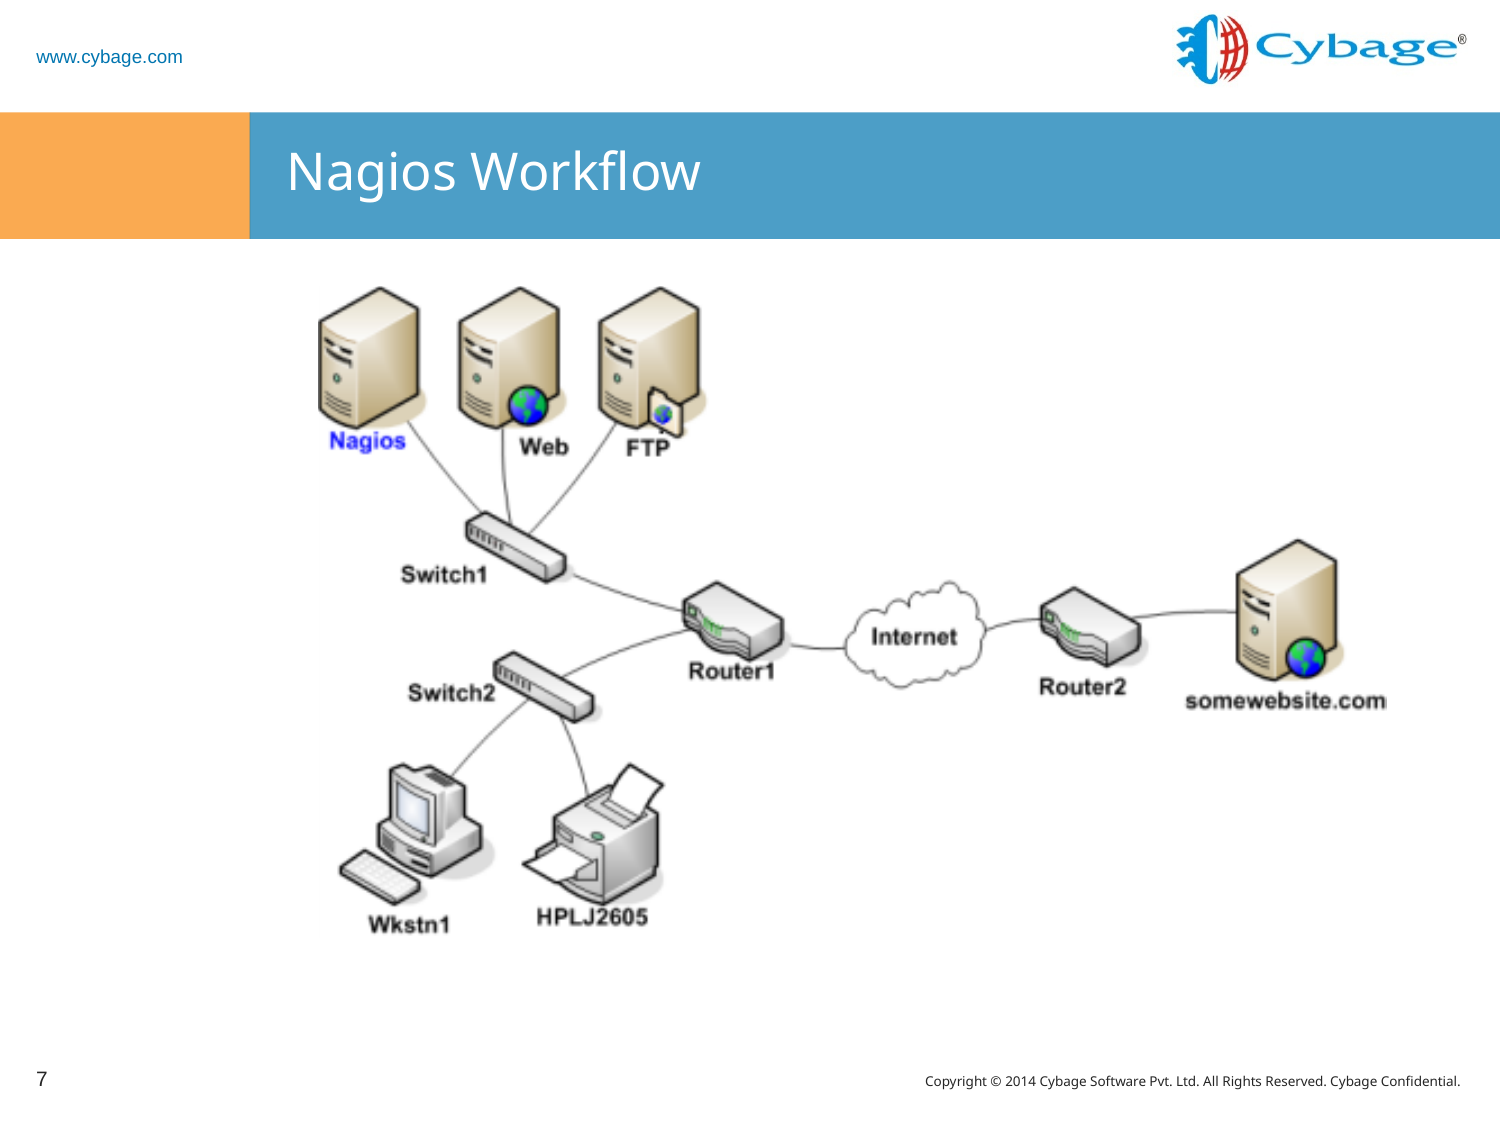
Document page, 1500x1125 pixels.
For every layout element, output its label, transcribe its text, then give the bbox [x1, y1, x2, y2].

picture [1172, 10, 1470, 88]
slide_number 7 [21, 1048, 102, 1109]
title Nagios Workflow [272, 131, 1463, 225]
picture [317, 286, 1387, 939]
